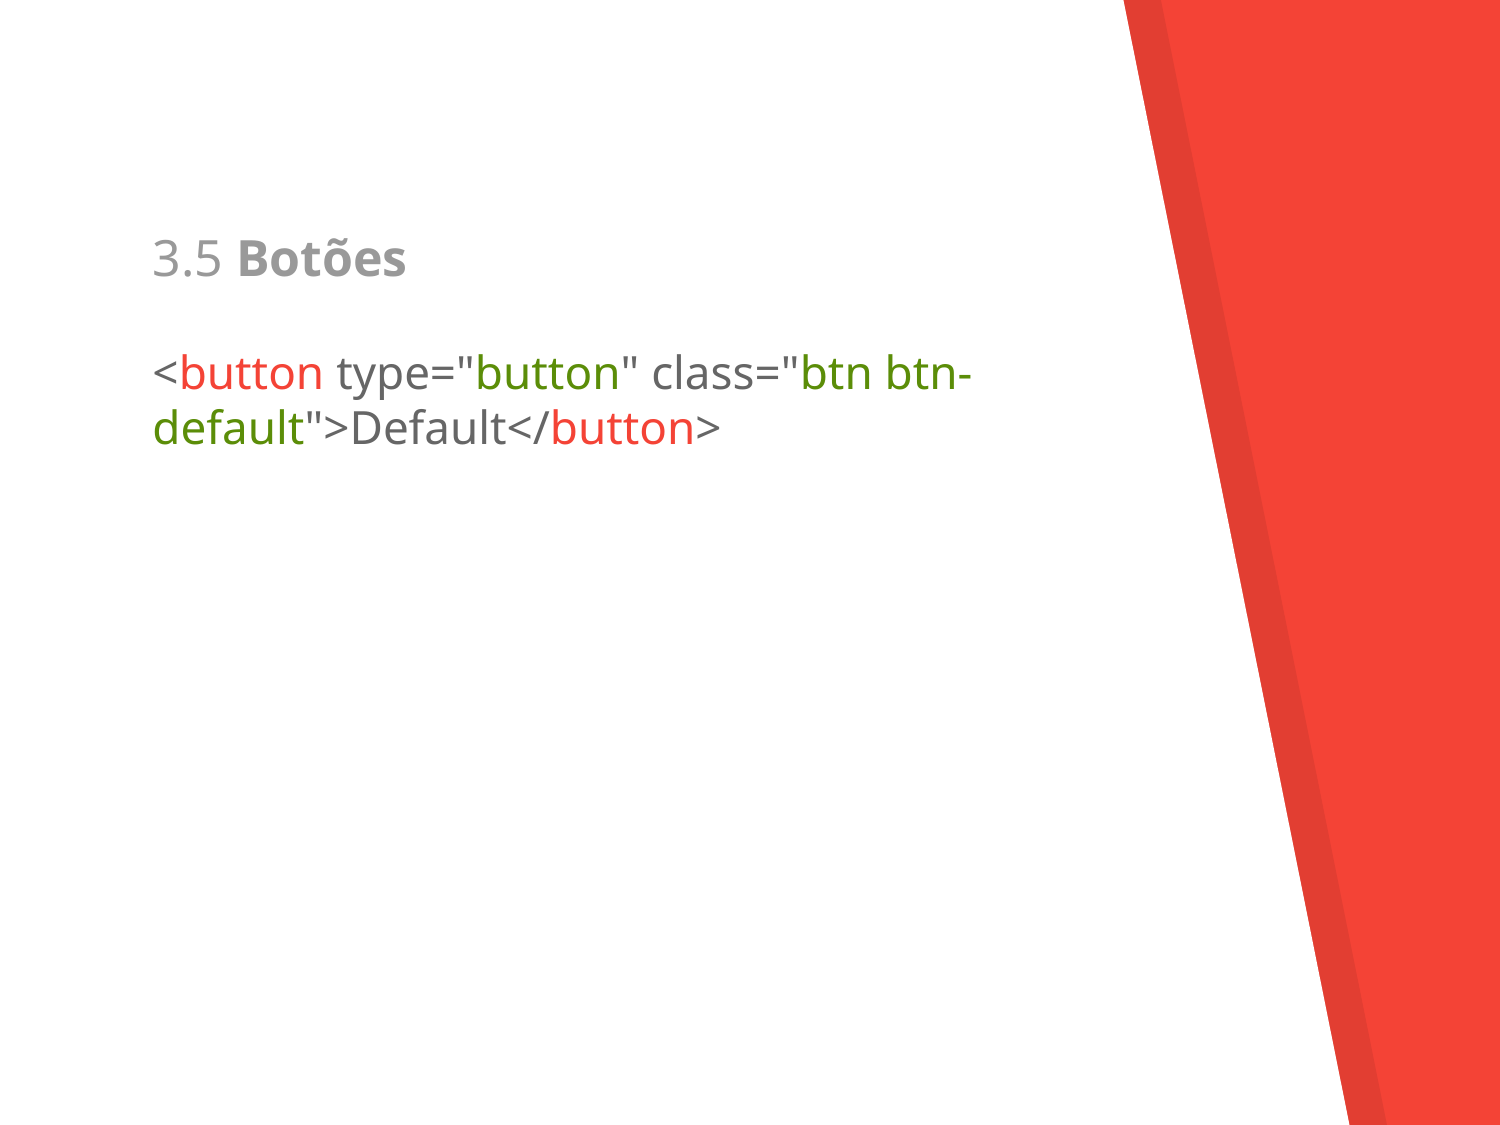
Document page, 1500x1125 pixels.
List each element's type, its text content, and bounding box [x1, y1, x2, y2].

title 3.5 Botões [137, 195, 1011, 302]
list <button type="button" class="btn btn-default">Default</button> [137, 329, 1011, 823]
